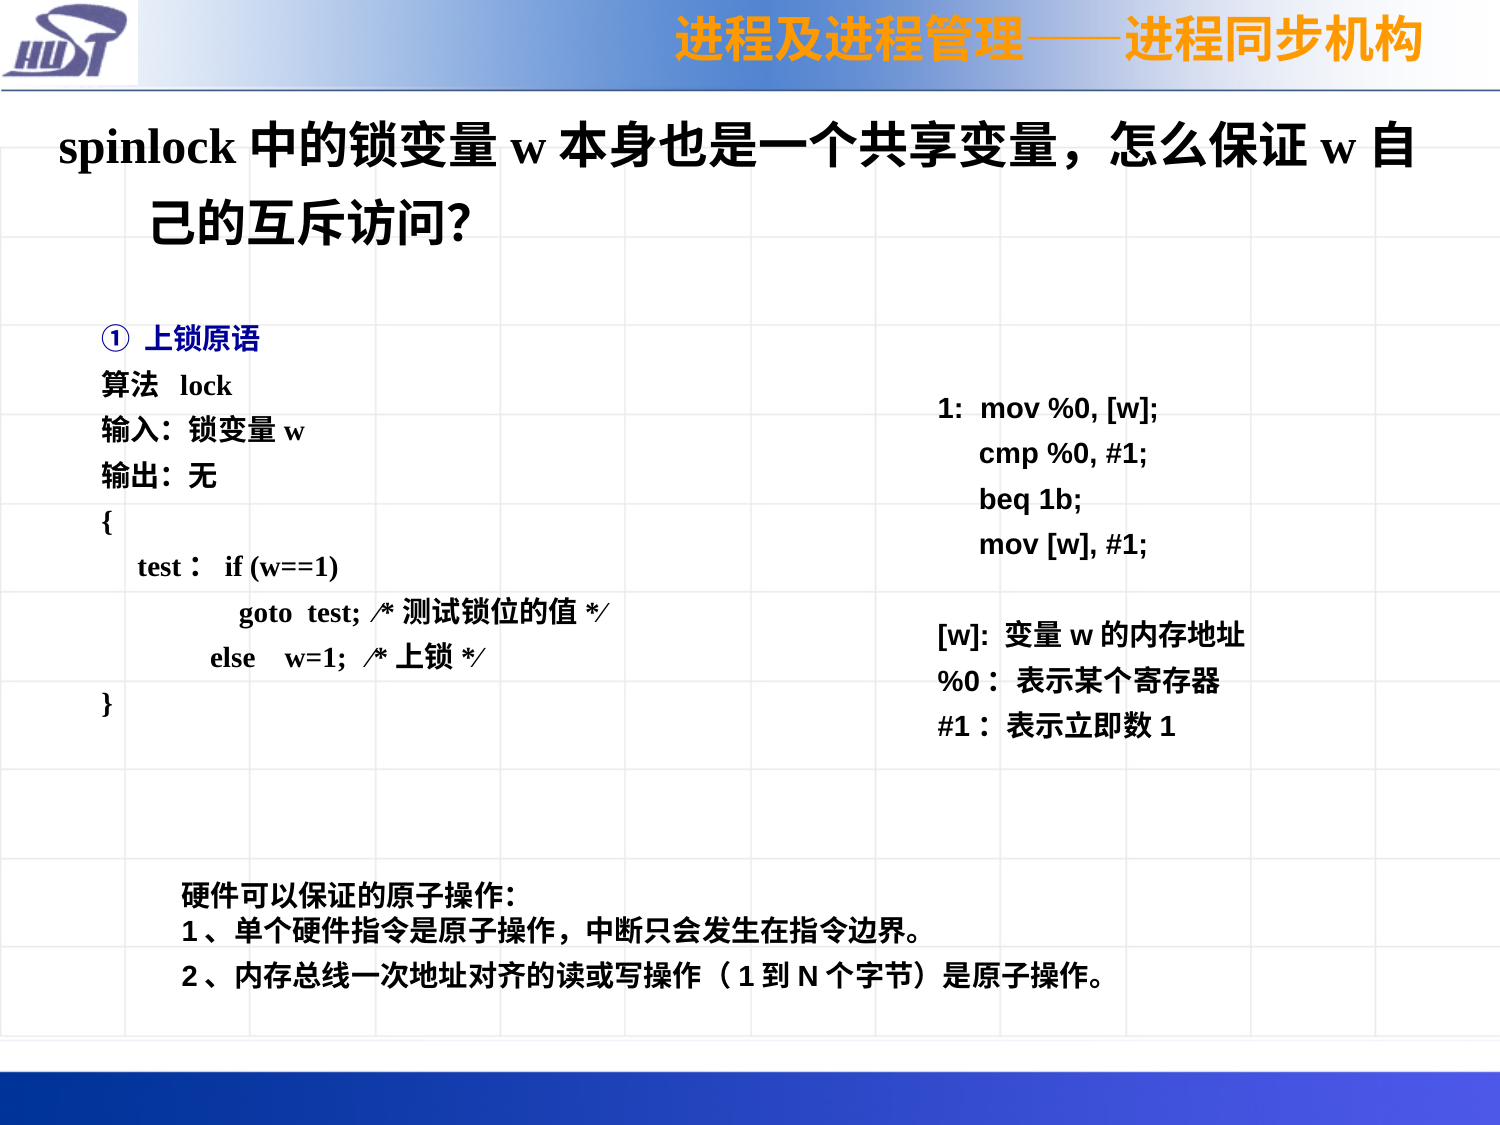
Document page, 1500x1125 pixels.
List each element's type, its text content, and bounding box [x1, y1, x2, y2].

picture [0, 0, 1500, 1125]
text_box 1: mov %0, [w]; cmp %0, #1; beq 1b; mov [w], #1; [w]: 变量w的内存地址 %0：表示某个寄存器 #1：表示立即数1 [922, 371, 1340, 750]
text_box spinlock中的锁变量w本身也是一个共享变量，怎么保证w自己的互斥访问？ [43, 87, 1455, 259]
text_box 硬件可以保证的原子操作： 1、单个硬件指令是原子操作，中断只会发生在指令边界。 2、内存总线一次地址对齐的读或写操作（1到N个字节）是原子操作。 [166, 869, 1368, 1000]
text_box 进程及进程管理——进程同步机构 [62, 6, 1440, 76]
text_box ① 上锁原语 算法 lock 输入：锁变量w 输出：无 { test：if (w==1) goto test; ∕*测试锁位的值*∕ else w=1; ∕*上锁*∕ } [86, 302, 738, 727]
